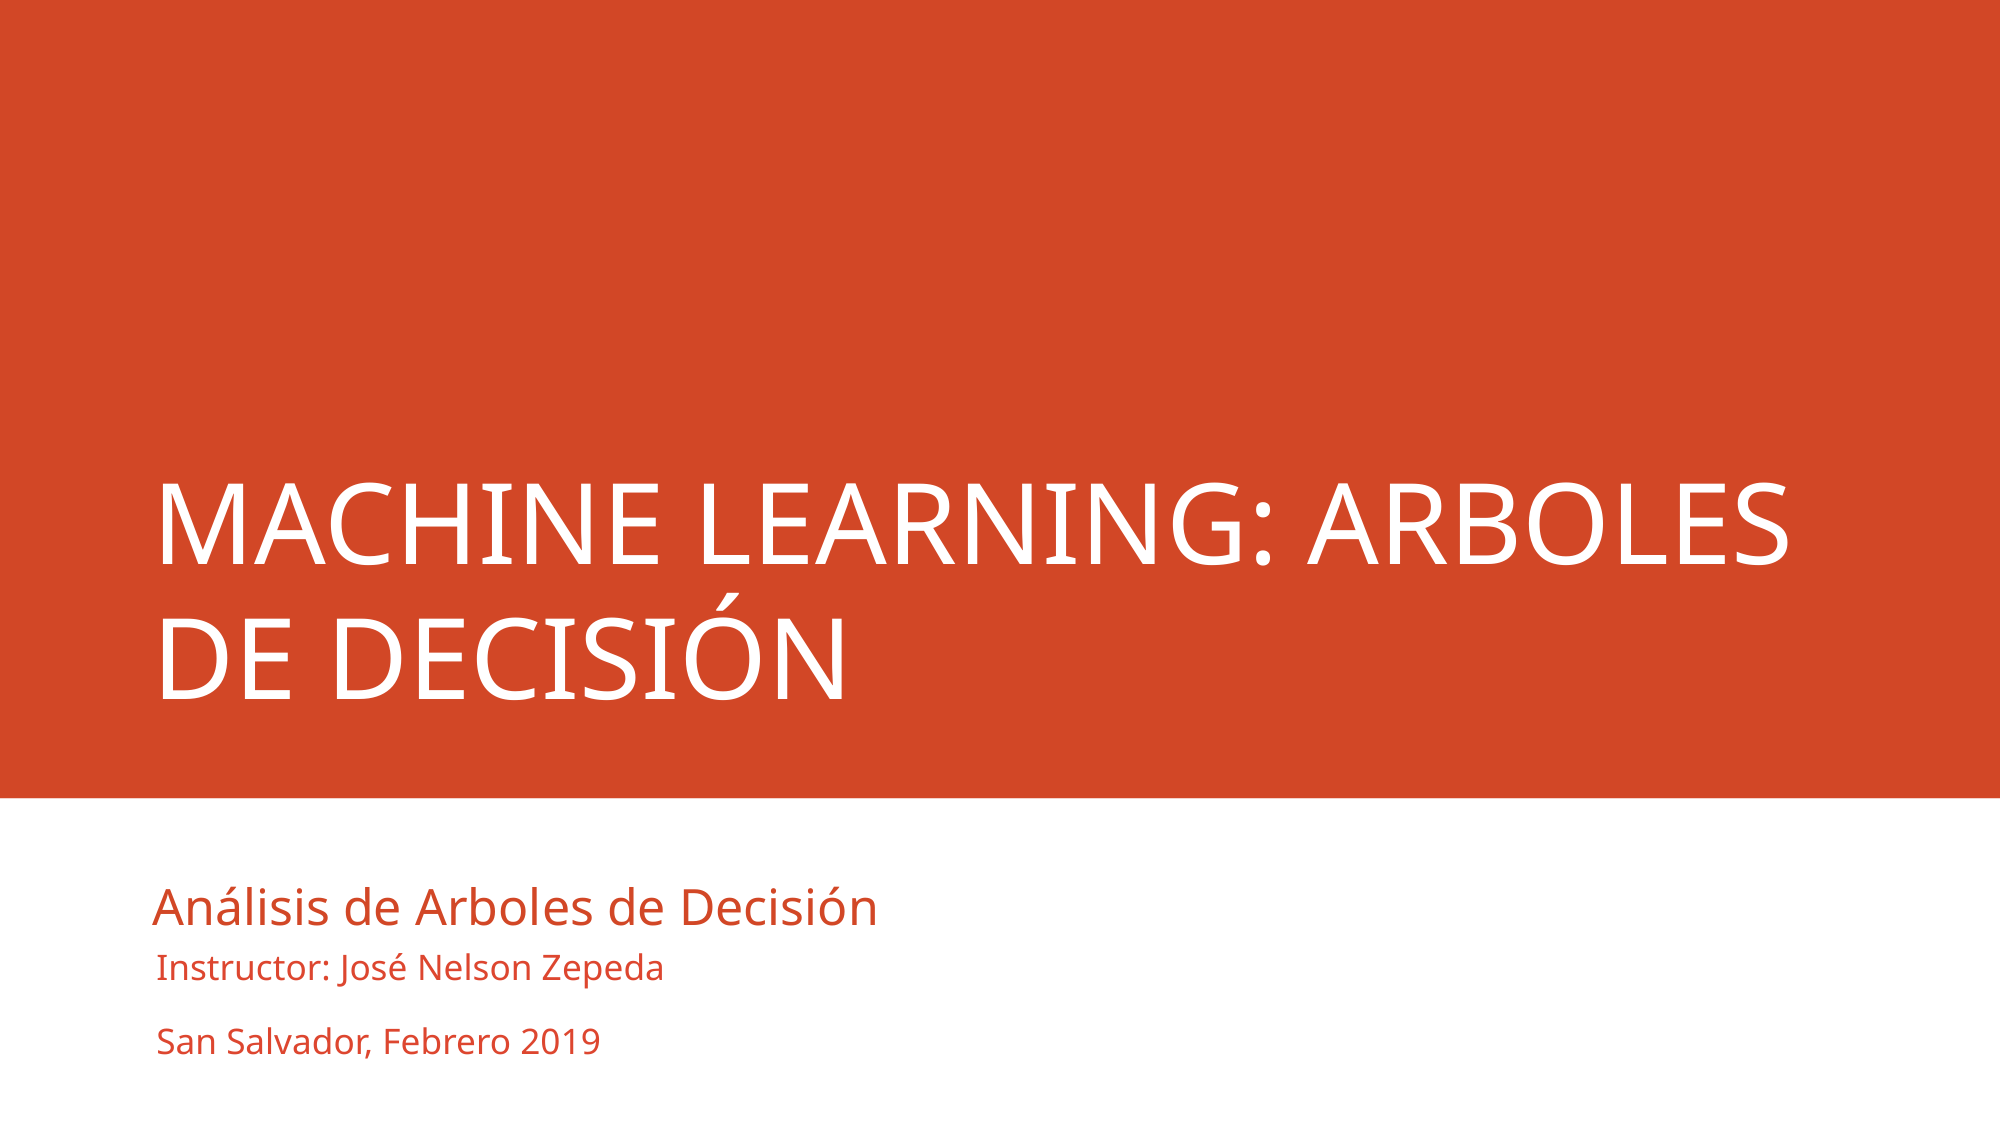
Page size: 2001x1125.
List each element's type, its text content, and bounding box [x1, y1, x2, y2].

text_box Instructor: José Nelson Zepeda San Salvador, Febrero 2019 [141, 916, 1562, 1070]
subtitle Análisis de Arboles de Decisión [137, 838, 1454, 1025]
title Machine learning: ARBOLES de DECISIÓN [137, 338, 1863, 730]
